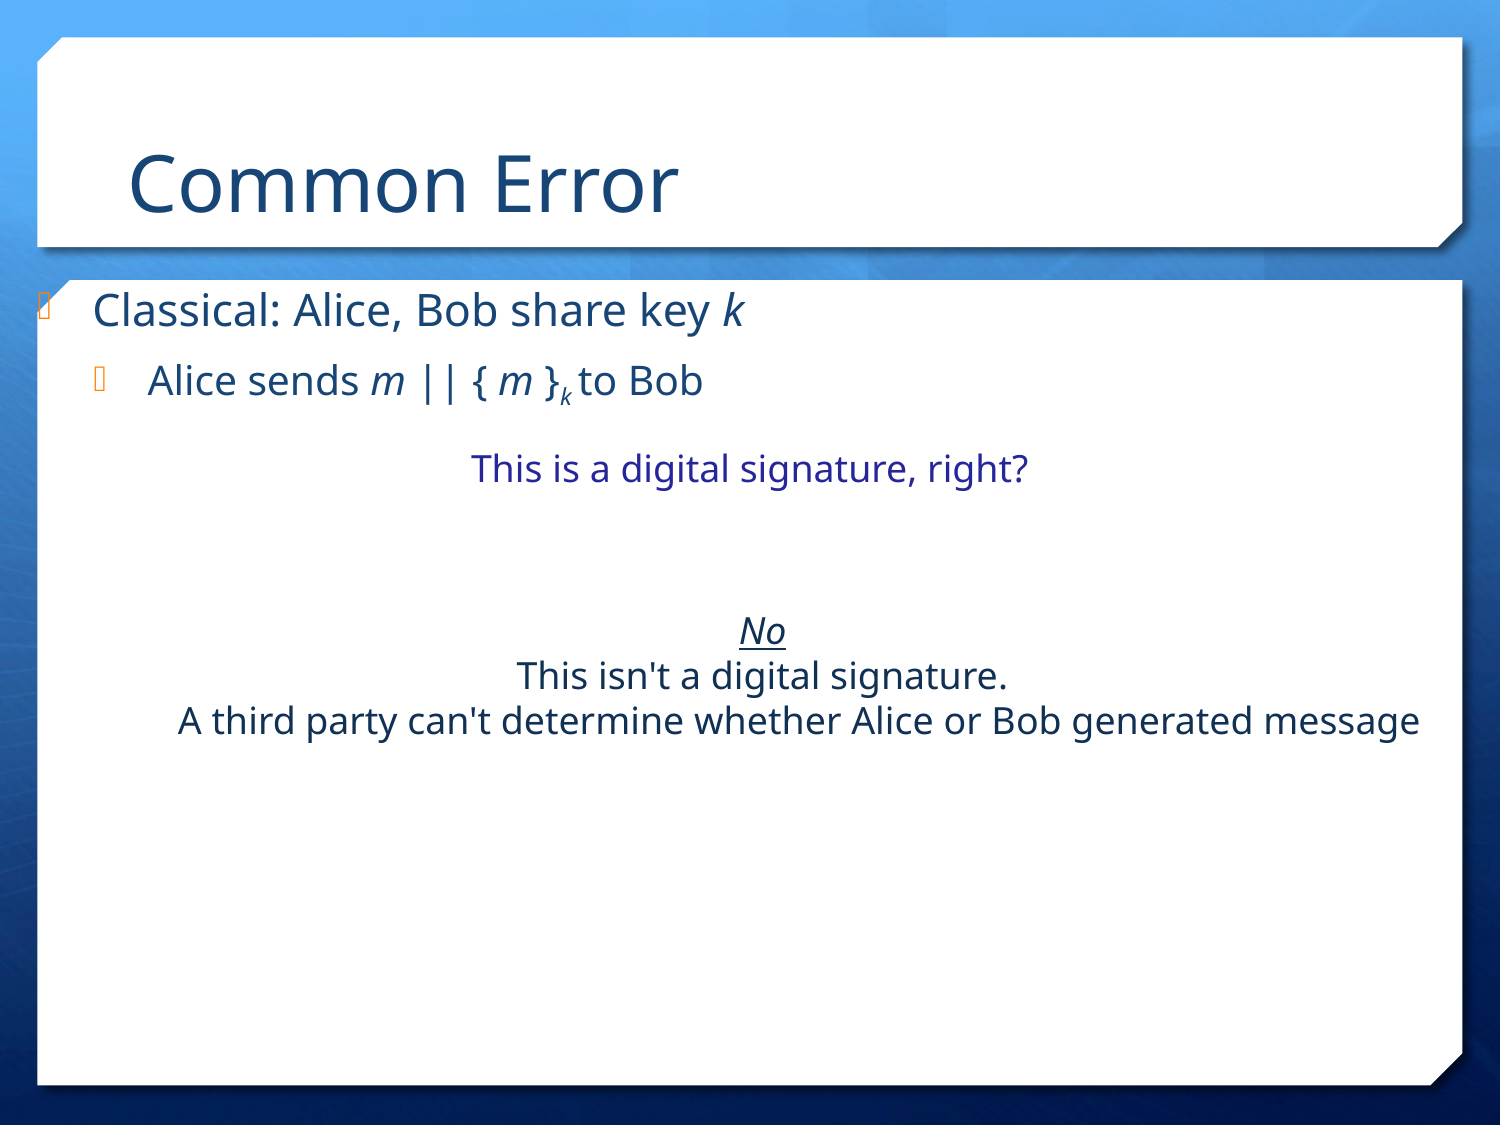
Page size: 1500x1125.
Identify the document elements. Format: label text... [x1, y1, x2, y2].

picture [0, 0, 1500, 1125]
title Common Error [127, 47, 1373, 237]
text_box No This isn't a digital signature. A third party can't determine whether Alice or Bob generated message [62, 599, 1463, 750]
list Classical: Alice, Bob share key k Alice sends m || { m }k to Bob [36, 278, 1463, 518]
text_box This is a digital signature, right? [50, 437, 1450, 498]
